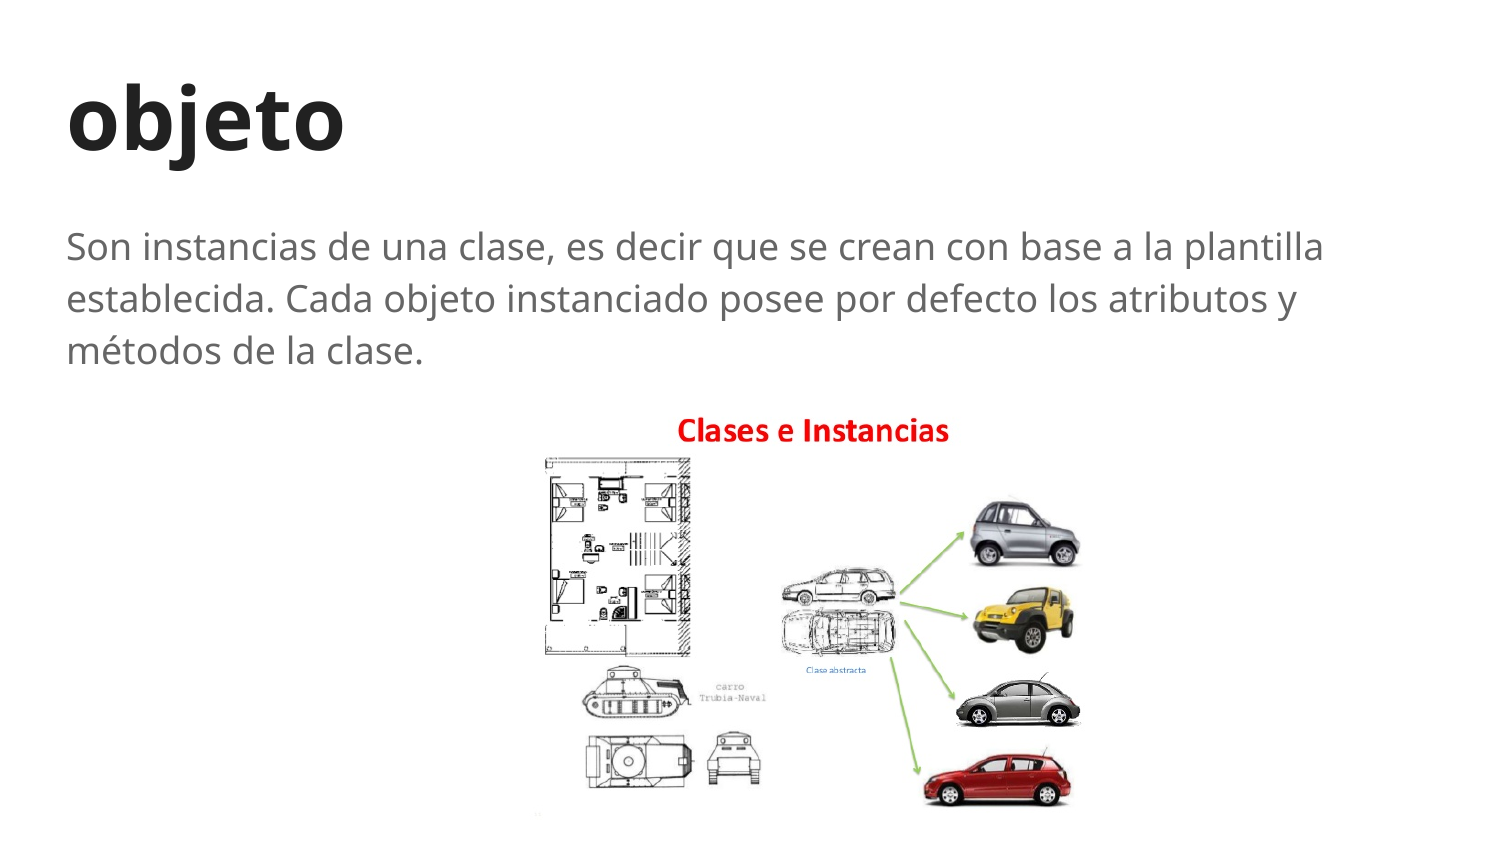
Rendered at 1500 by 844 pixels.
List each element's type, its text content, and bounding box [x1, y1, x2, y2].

title objeto [51, 48, 1449, 180]
picture [521, 387, 1105, 826]
list Son instancias de una clase, es decir que se crean con base a la plantilla establecida. Cada objeto instanciado posee por defecto los atributos y métodos de la clase. [51, 201, 1449, 750]
